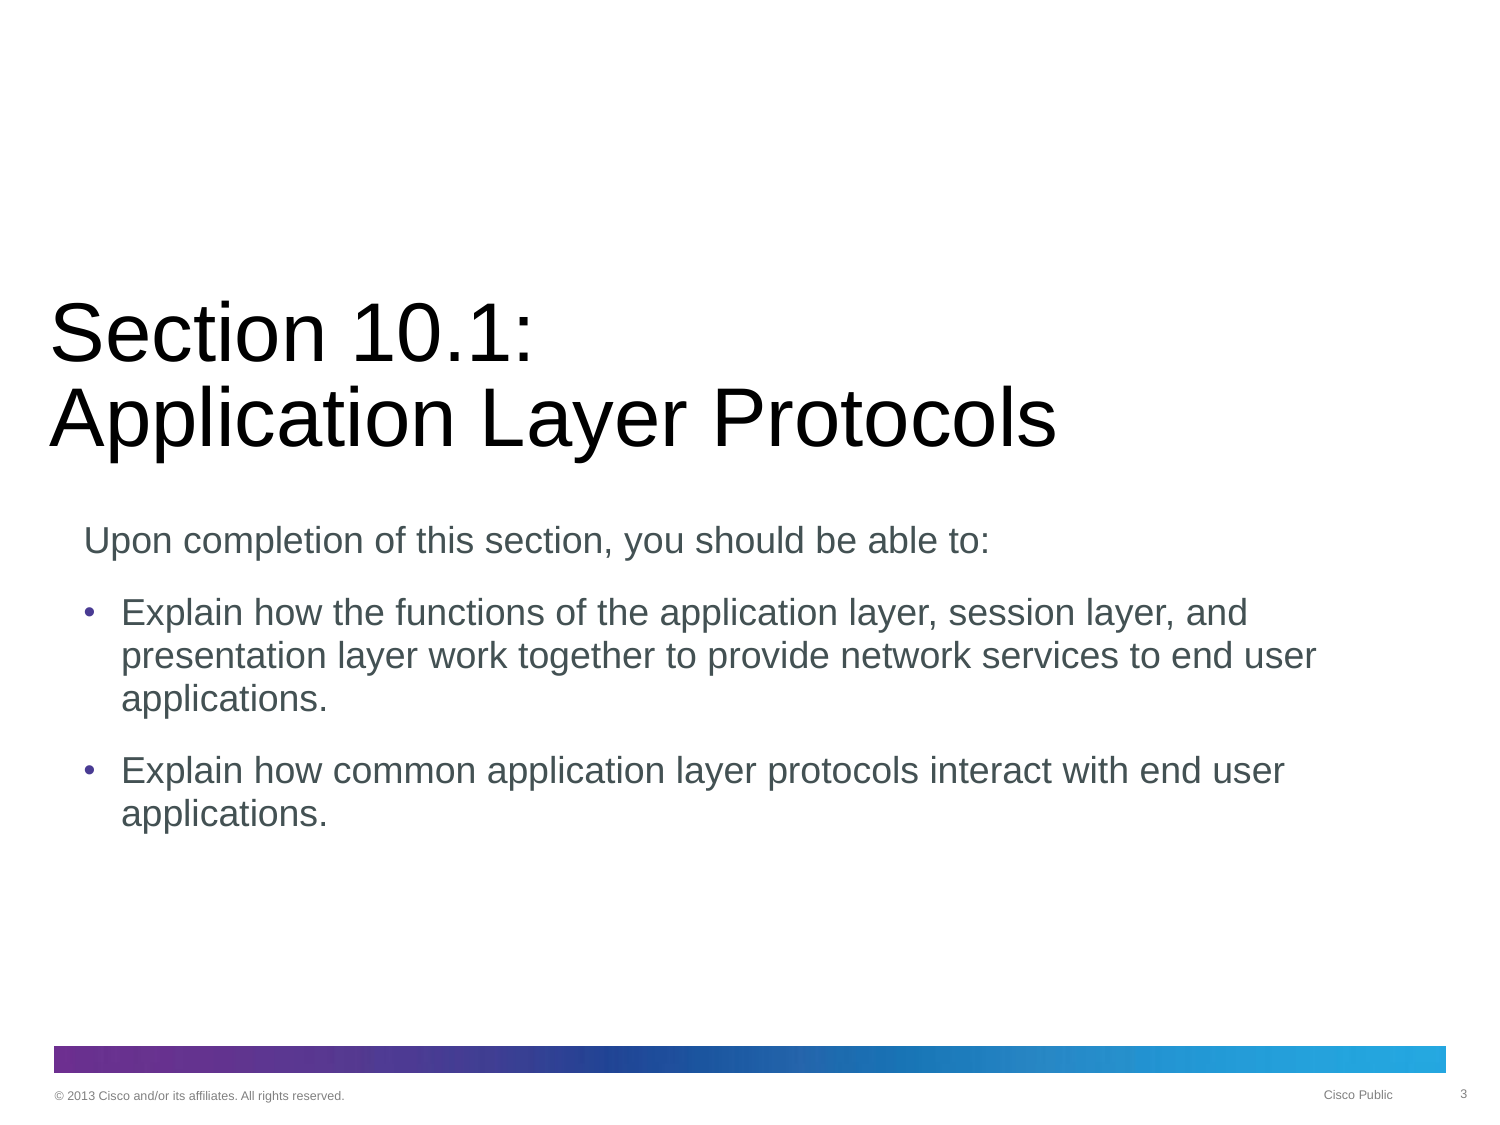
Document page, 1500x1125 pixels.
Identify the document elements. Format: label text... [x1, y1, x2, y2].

title Section 10.1: Application Layer Protocols [36, 356, 1368, 471]
text_box Upon completion of this section, you should be able to: Explain how the functions of the application layer, session layer, and presentation layer work together to provide network services to end user applications. Explain how common application layer protocols interact with end user applications. [68, 511, 1476, 844]
picture [54, 1046, 1446, 1073]
